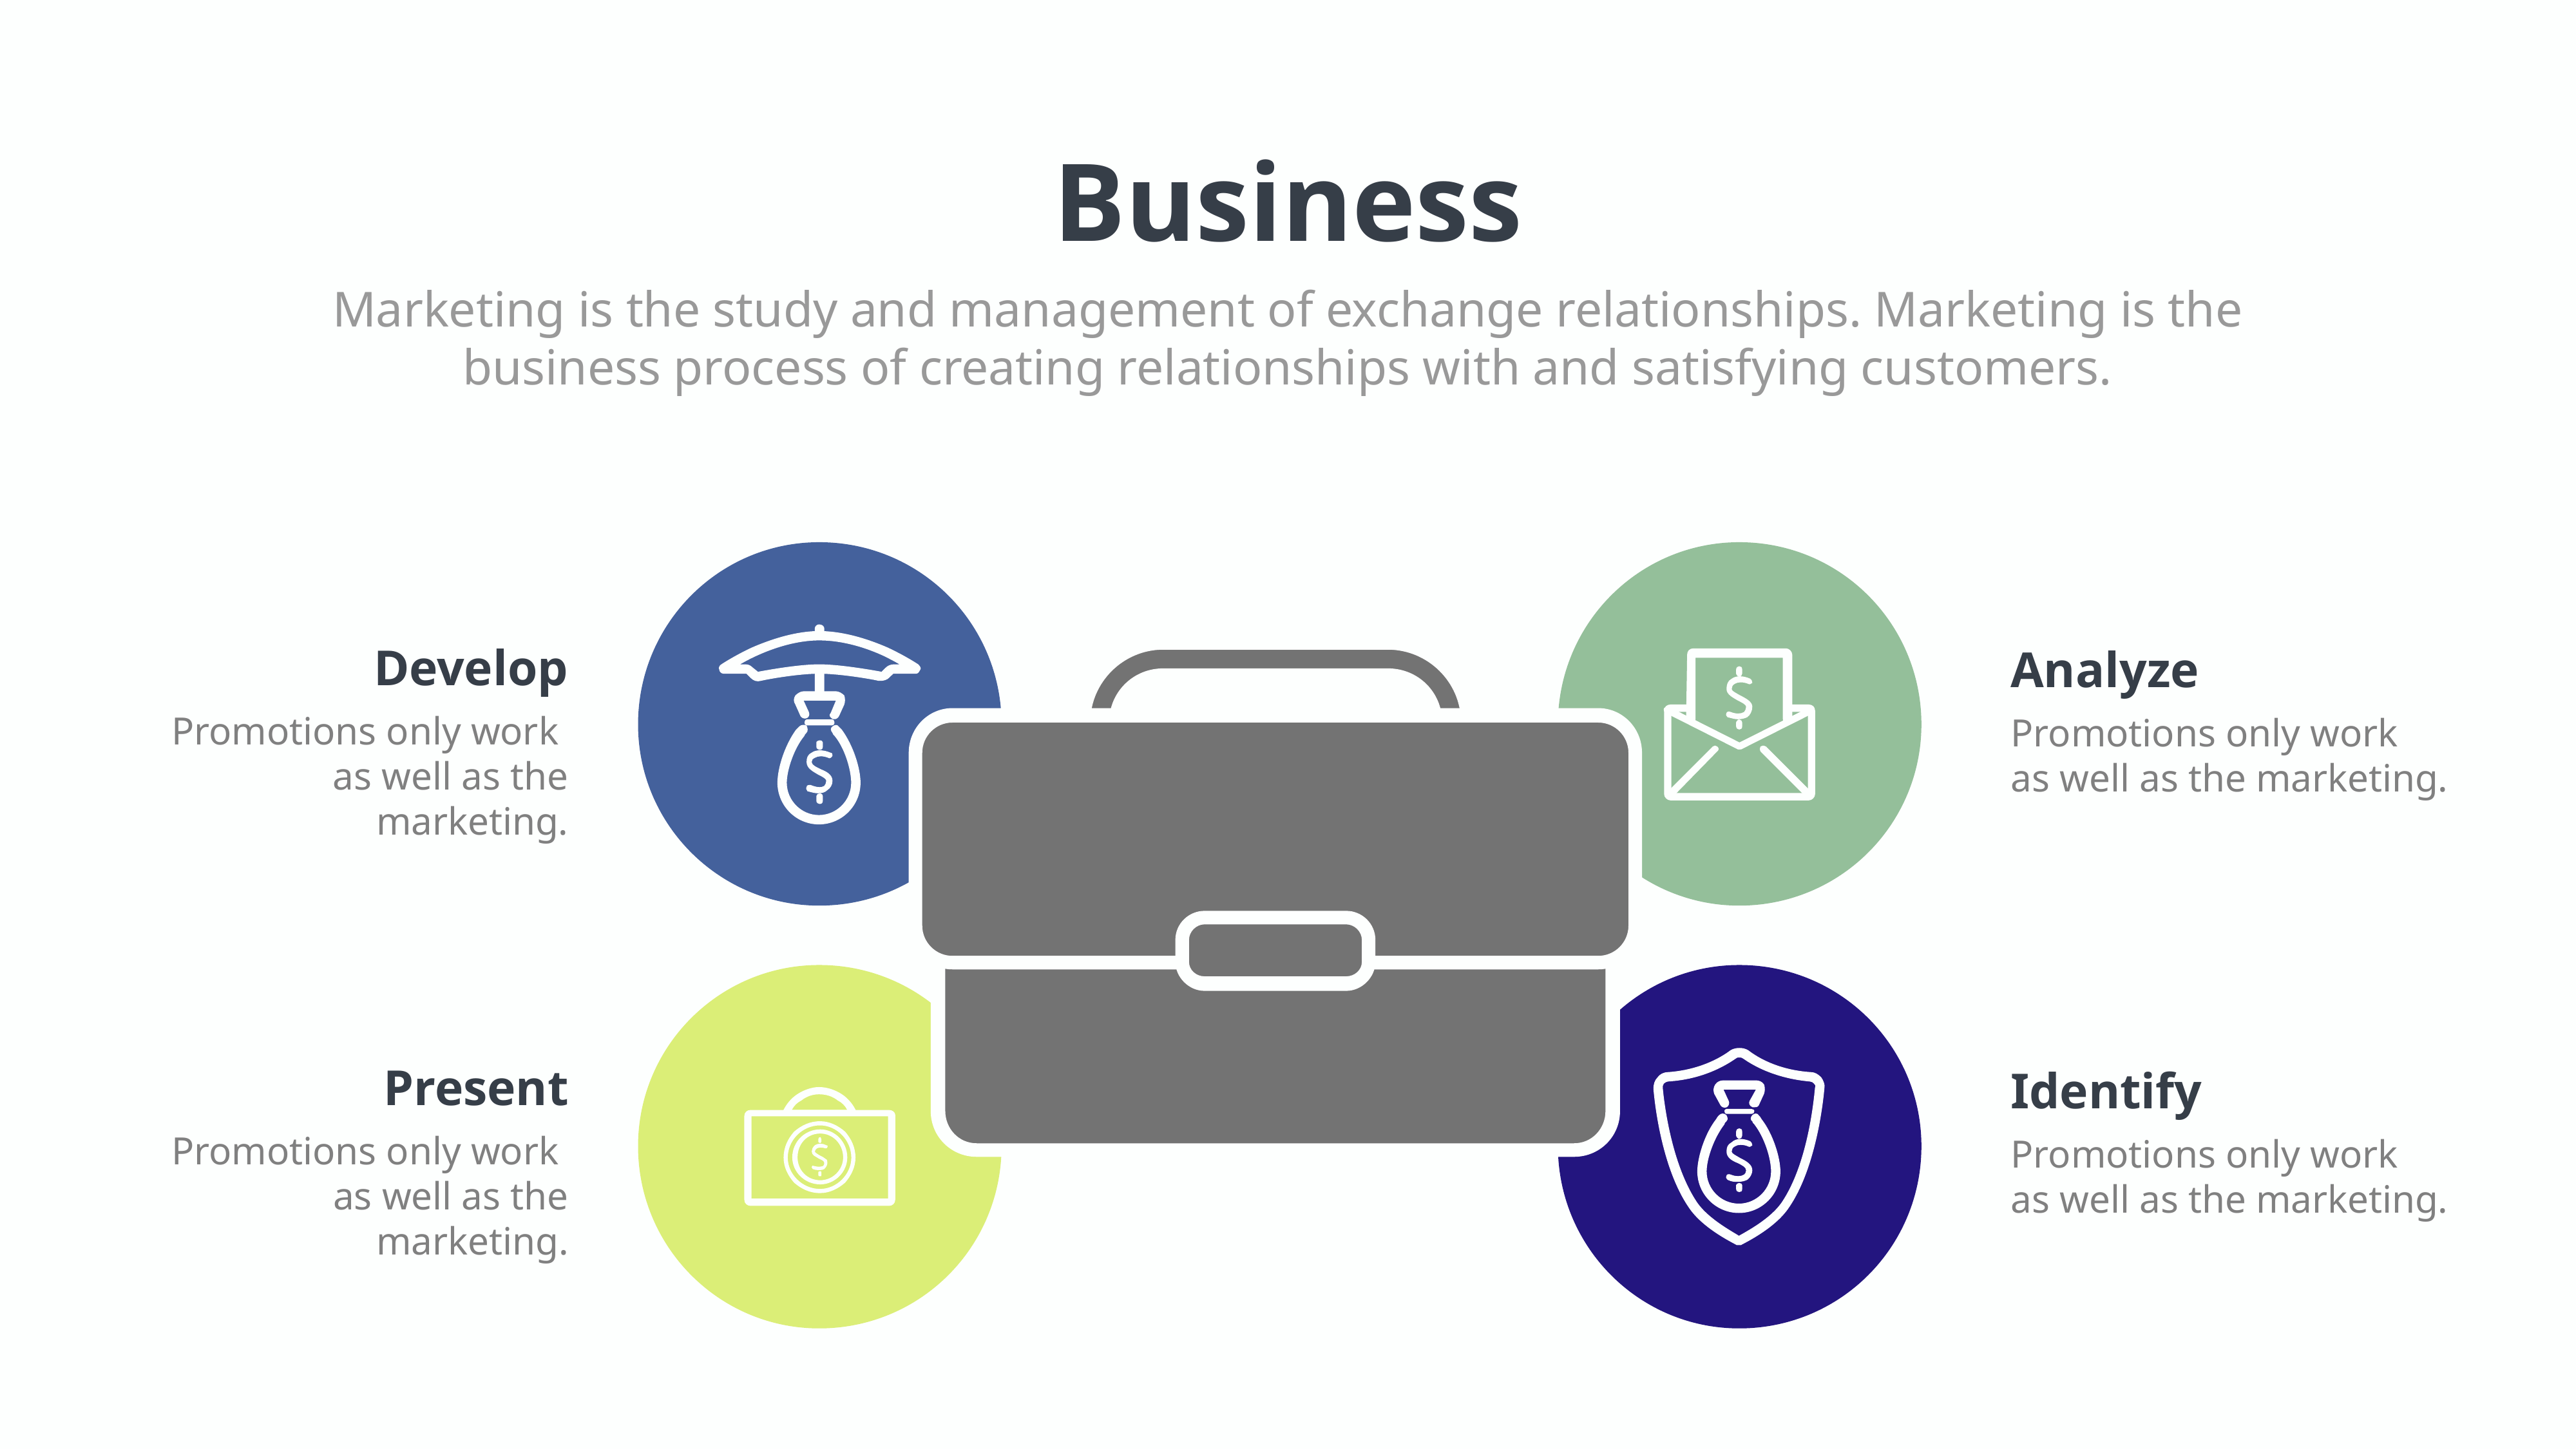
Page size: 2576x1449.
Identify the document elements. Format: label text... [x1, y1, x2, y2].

text_box [818, 1171, 822, 1177]
text_box [1736, 719, 1742, 730]
text_box [812, 1143, 828, 1170]
text_box [908, 708, 1643, 970]
text_box [1189, 925, 1362, 976]
text_box Analyze [2001, 634, 2253, 702]
text_box [744, 1110, 895, 1206]
text_box [638, 542, 1001, 906]
text_box [816, 793, 823, 804]
text_box [777, 724, 861, 825]
text_box [783, 1121, 856, 1193]
text_box [1697, 1113, 1780, 1213]
text_box [1175, 911, 1376, 991]
text_box [718, 631, 921, 681]
text_box Identify [2001, 1055, 2253, 1123]
text_box [1726, 676, 1753, 719]
text_box Business [1044, 129, 1532, 268]
text_box [1558, 542, 1922, 906]
text_box [806, 750, 833, 793]
text_box Develop [326, 632, 578, 700]
text_box [946, 969, 1605, 1143]
text_box Promotions only work as well as the marketing. [2001, 1125, 2460, 1226]
text_box [1736, 1182, 1742, 1193]
text_box [1686, 648, 1793, 724]
text_box [1726, 1139, 1753, 1182]
text_box Promotions only work as well as the marketing. [142, 1122, 578, 1267]
text_box [1724, 1108, 1755, 1114]
text_box [804, 719, 835, 726]
text_box [1760, 745, 1814, 800]
text_box [1736, 1128, 1742, 1139]
text_box [1666, 745, 1719, 799]
text_box [1092, 650, 1459, 708]
text_box [638, 965, 1002, 1329]
text_box [816, 740, 823, 750]
text_box [818, 1137, 822, 1143]
text_box Marketing is the study and management of exchange relationships. Marketing is the business process of creating relationships with and satisfying customers. [259, 274, 2317, 399]
text_box [922, 723, 1628, 956]
text_box [814, 674, 825, 691]
text_box [1736, 666, 1742, 677]
text_box Present [326, 1052, 578, 1120]
text_box [1663, 706, 1742, 750]
text_box Promotions only work as well as the marketing. [142, 702, 578, 848]
text_box [1664, 704, 1815, 800]
text_box [814, 624, 825, 640]
text_box Promotions only work as well as the marketing. [2001, 704, 2460, 804]
text_box [1653, 1048, 1825, 1245]
text_box [792, 1129, 848, 1185]
text_box [930, 964, 1620, 1157]
text_box [1078, 636, 1474, 708]
text_box [782, 1086, 857, 1116]
text_box [1558, 965, 1922, 1329]
text_box [1740, 706, 1815, 750]
text_box [794, 691, 845, 719]
text_box [1713, 1080, 1765, 1108]
